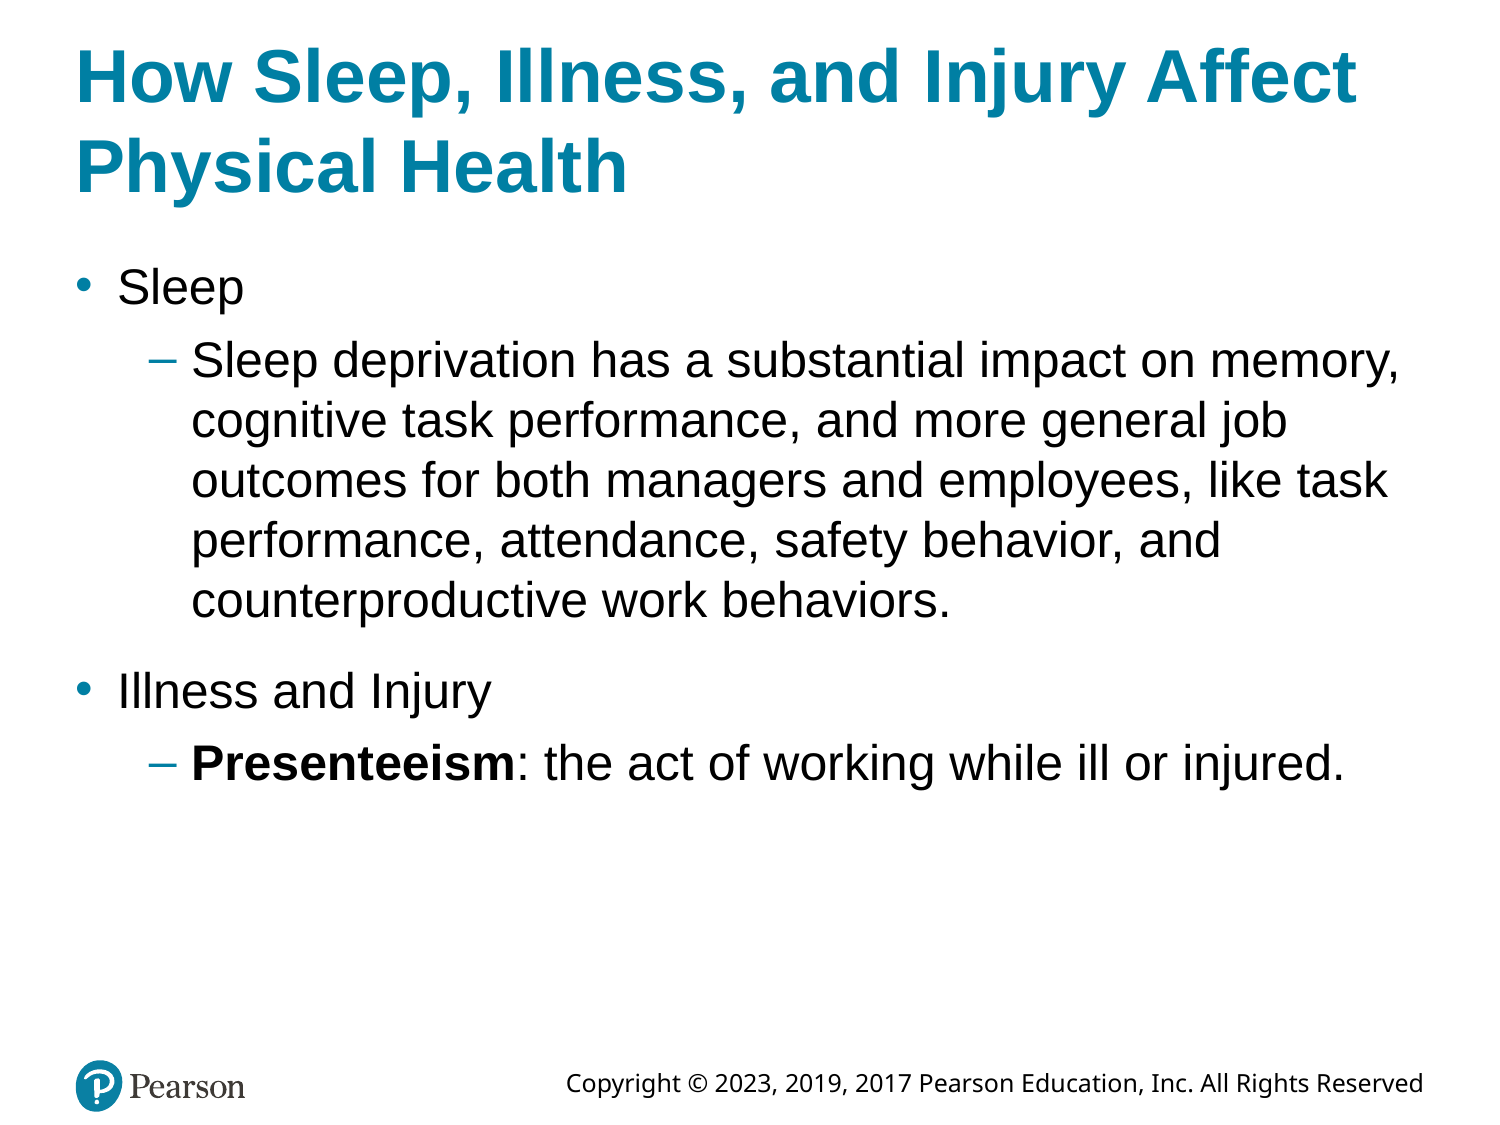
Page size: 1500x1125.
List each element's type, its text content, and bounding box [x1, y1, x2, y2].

list Sleep Sleep deprivation has a substantial impact on memory, cognitive task performance, and more general job outcomes for both managers and employees, like task performance, attendance, safety behavior, and counterproductive work behaviors. Illness and Injury Presenteeism: the act of working while ill or injured. [75, 200, 1425, 845]
title How Sleep, Illness, and Injury Affect Physical Health [75, 20, 1428, 215]
